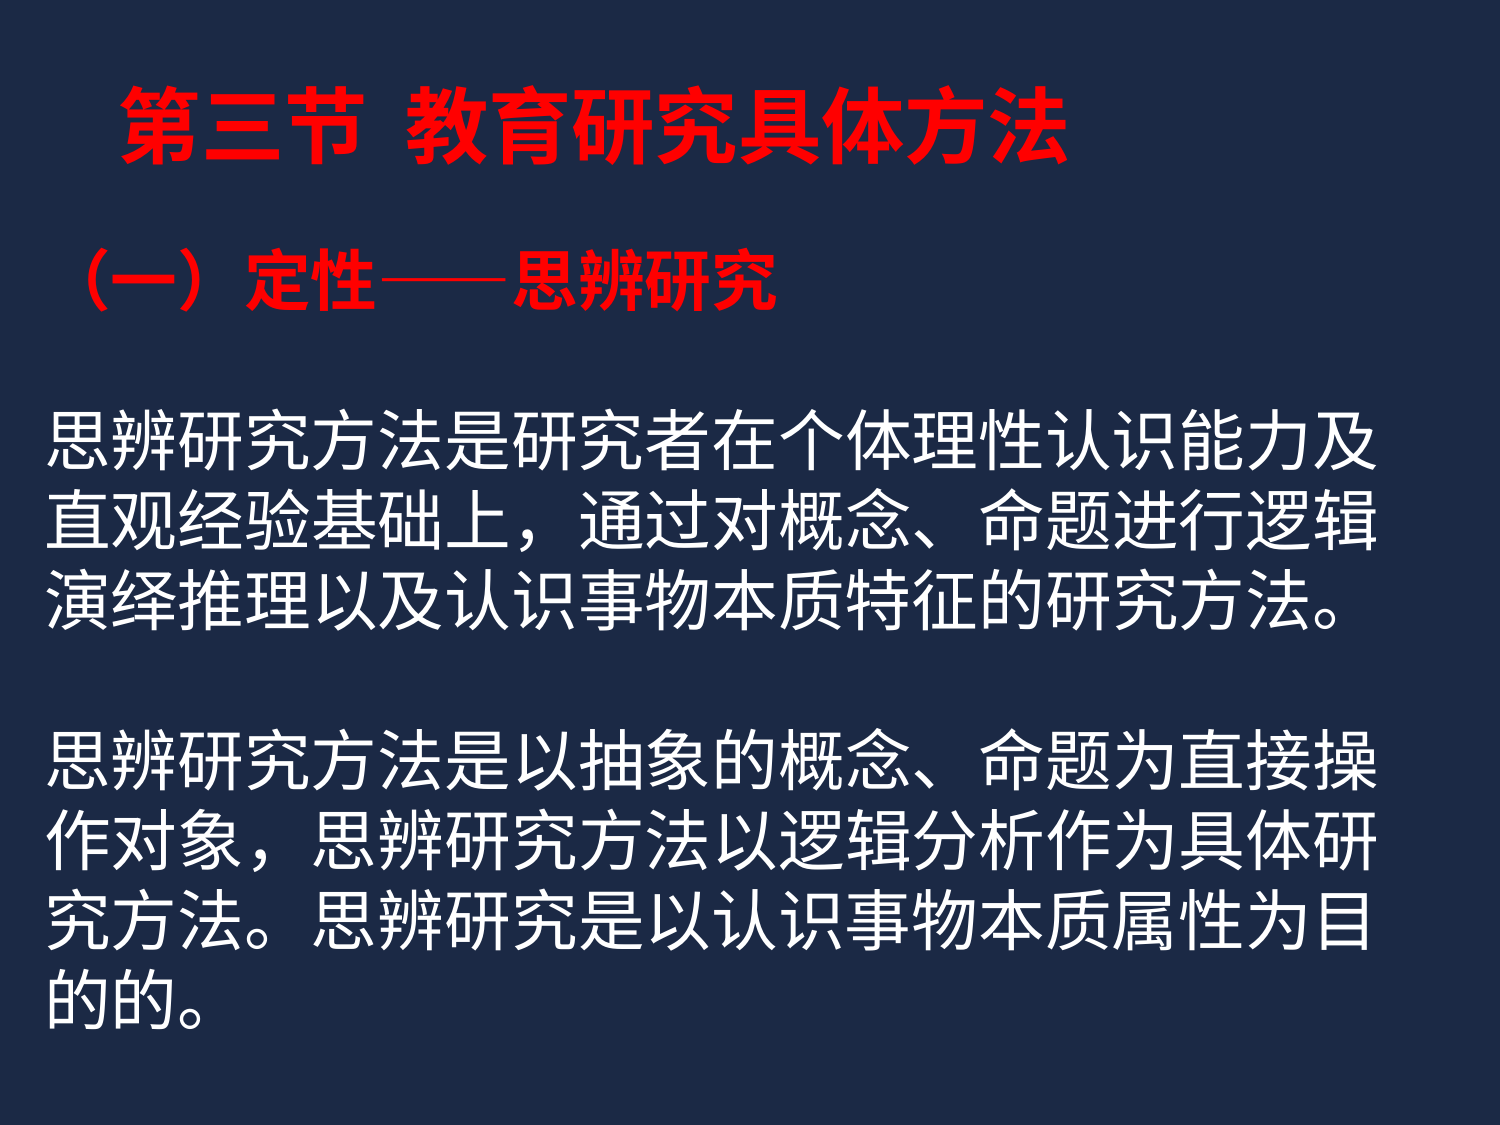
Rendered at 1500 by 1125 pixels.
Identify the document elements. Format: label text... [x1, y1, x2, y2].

text_box 第三节 教育研究具体方法 [102, 66, 1087, 182]
text_box （一）定性——思辨研究 思辨研究方法是研究者在个体理性认识能力及直观经验基础上，通过对概念、命题进行逻辑演绎推理以及认识事物本质特征的研究方法。 思辨研究方法是以抽象的概念、命题为直接操作对象，思辨研究方法以逻辑分析作为具体研究方法。思辨研究是以认识事物本质属性为目的的。 [29, 231, 1432, 1047]
